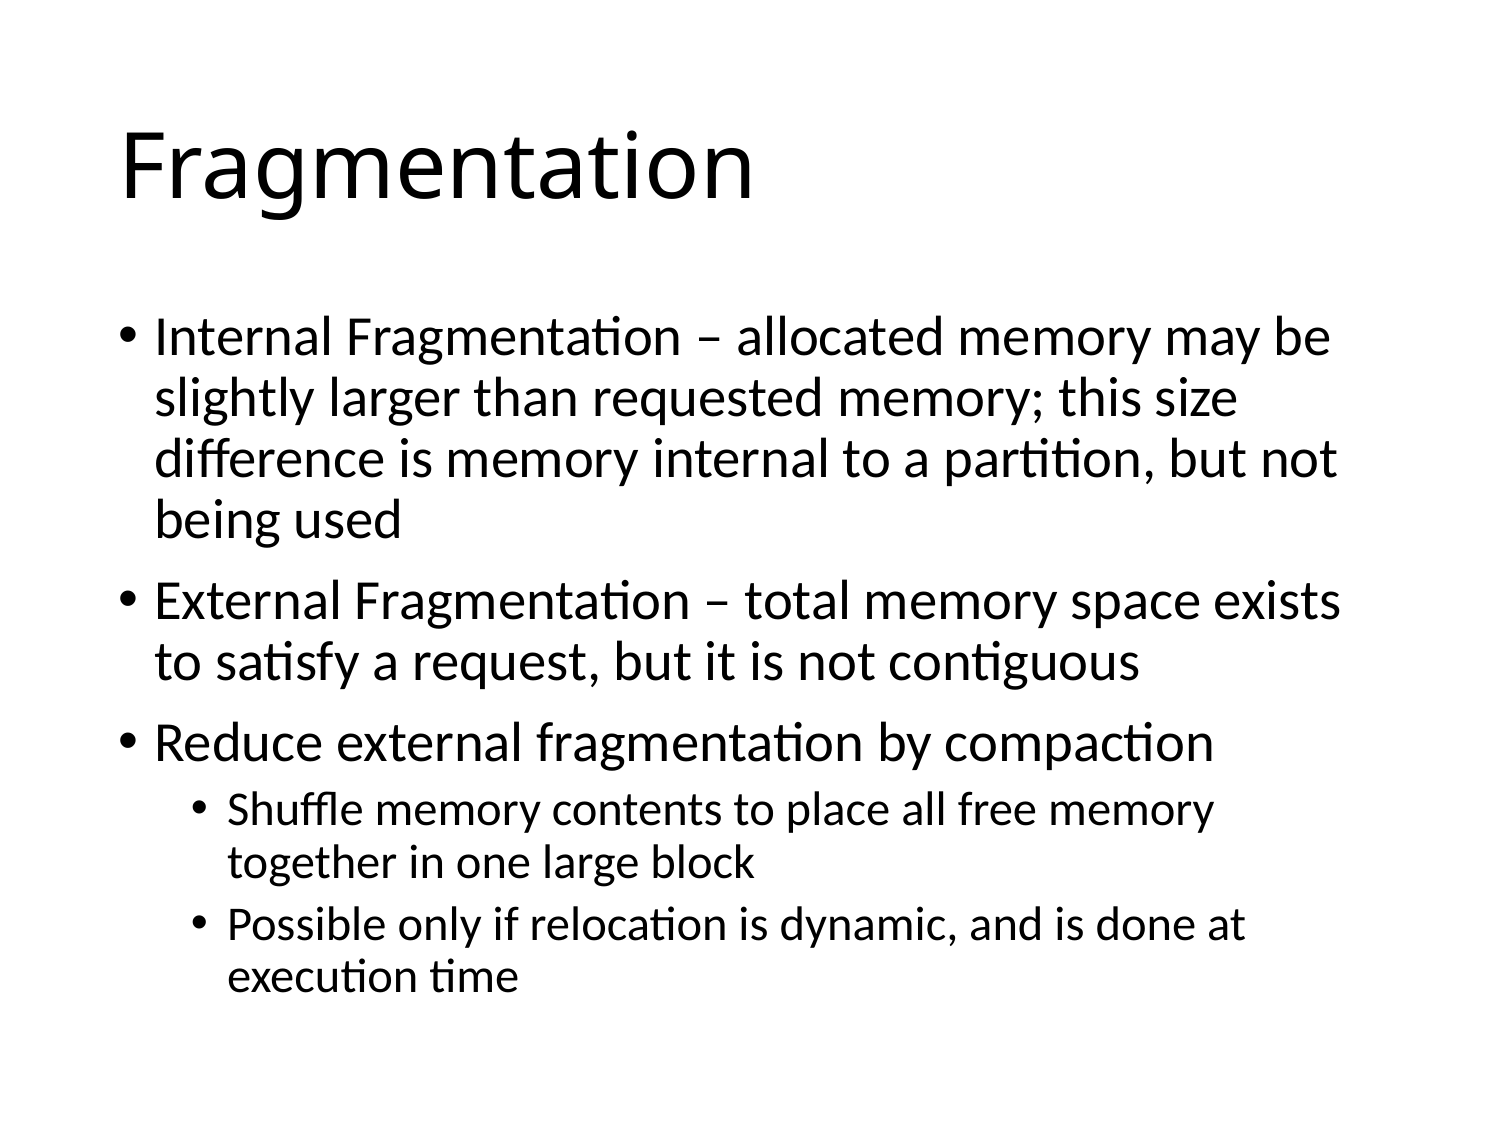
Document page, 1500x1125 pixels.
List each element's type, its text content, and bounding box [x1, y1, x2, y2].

title Fragmentation [103, 59, 1397, 278]
list Internal Fragmentation – allocated memory may be slightly larger than requested memory; this size difference is memory internal to a partition, but not being used External Fragmentation – total memory space exists to satisfy a request, but it is not contiguous Reduce external fragmentation by compaction Shuffle memory contents to place all free memory together in one large block Possible only if relocation is dynamic, and is done at execution time [103, 299, 1397, 1014]
